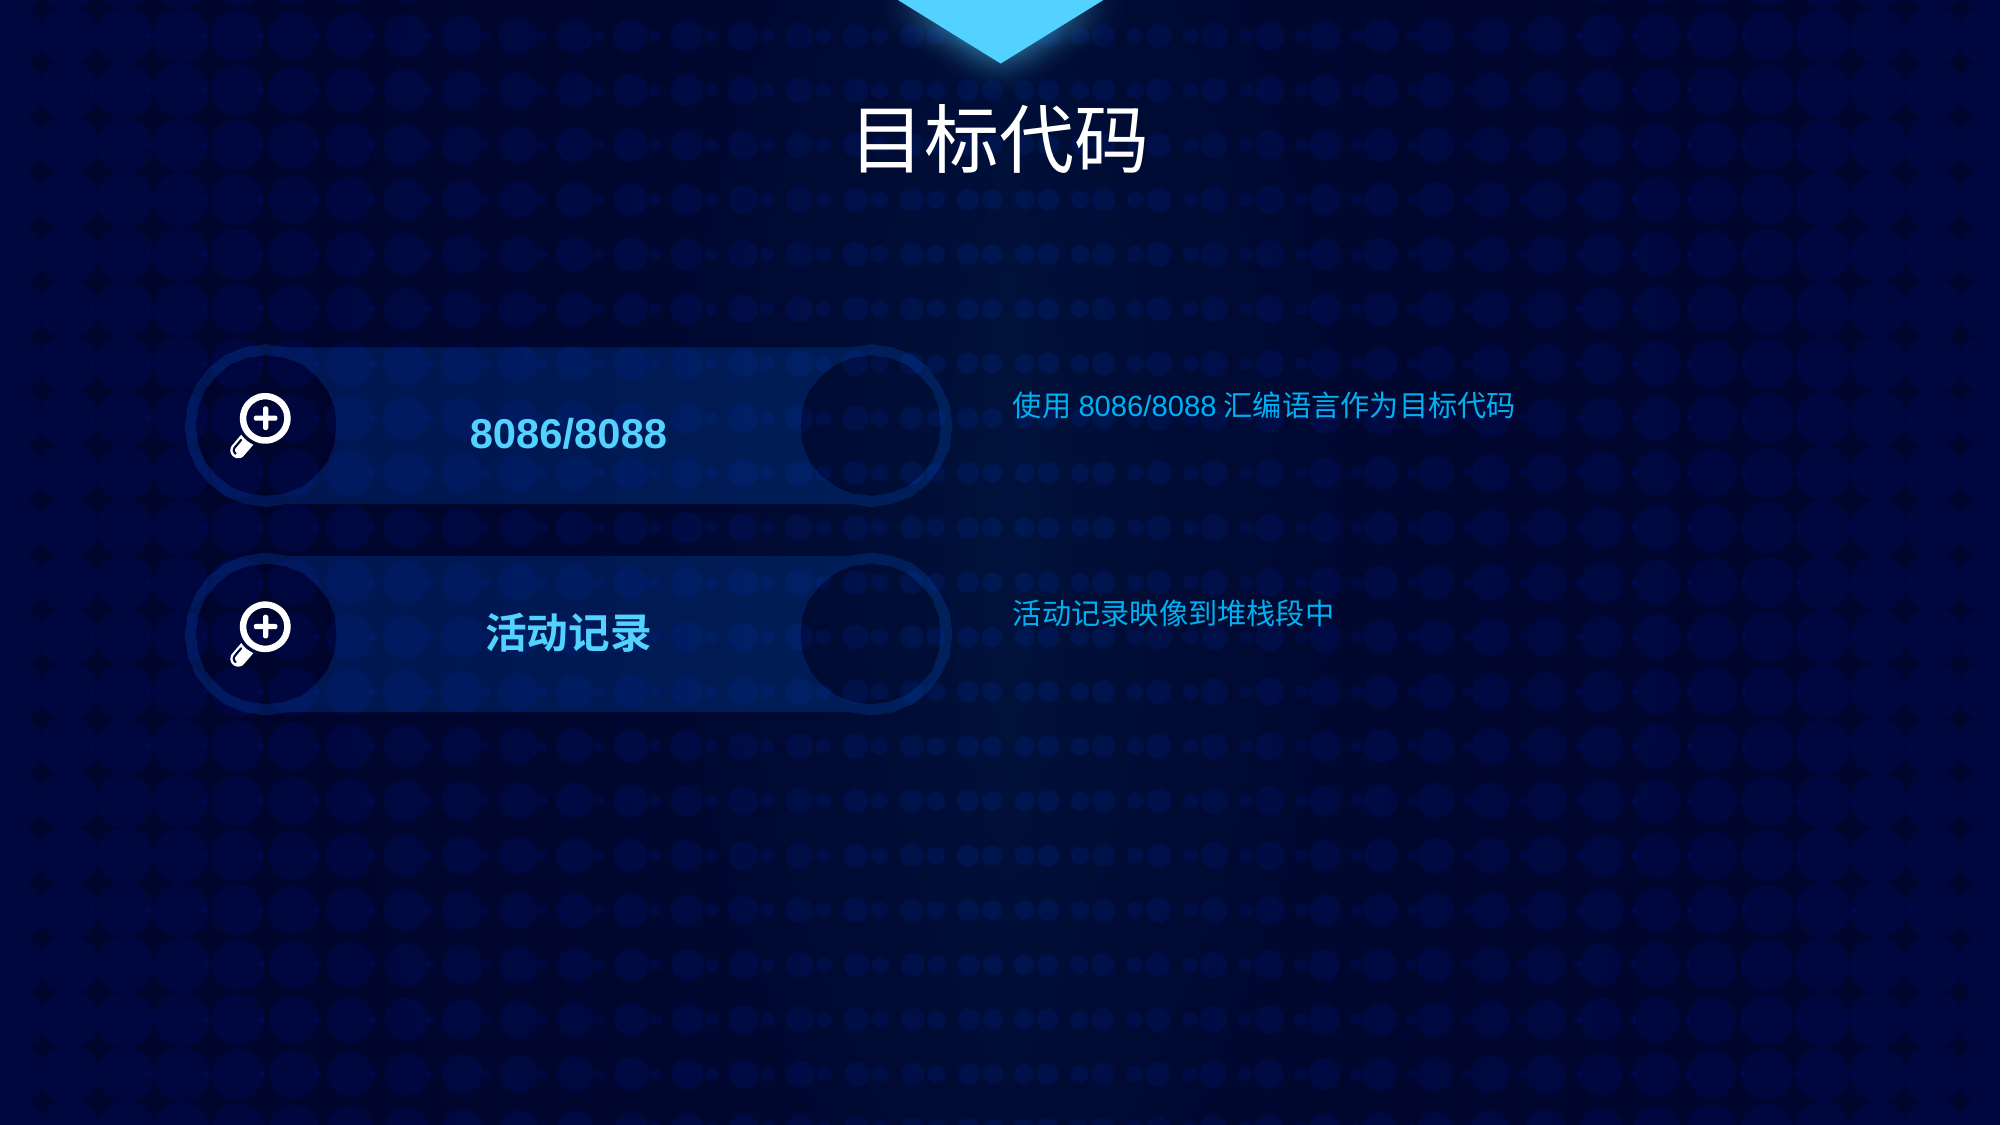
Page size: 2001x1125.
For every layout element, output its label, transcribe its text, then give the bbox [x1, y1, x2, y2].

text_box 活动记录映像到堆栈段中 [998, 578, 1794, 639]
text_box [184, 344, 953, 508]
picture [0, 0, 2000, 1125]
text_box 使用8086/8088汇编语言作为目标代码 [998, 369, 1794, 430]
text_box [897, 0, 1104, 64]
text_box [184, 552, 953, 716]
text_box 目标代码 [835, 85, 1165, 191]
